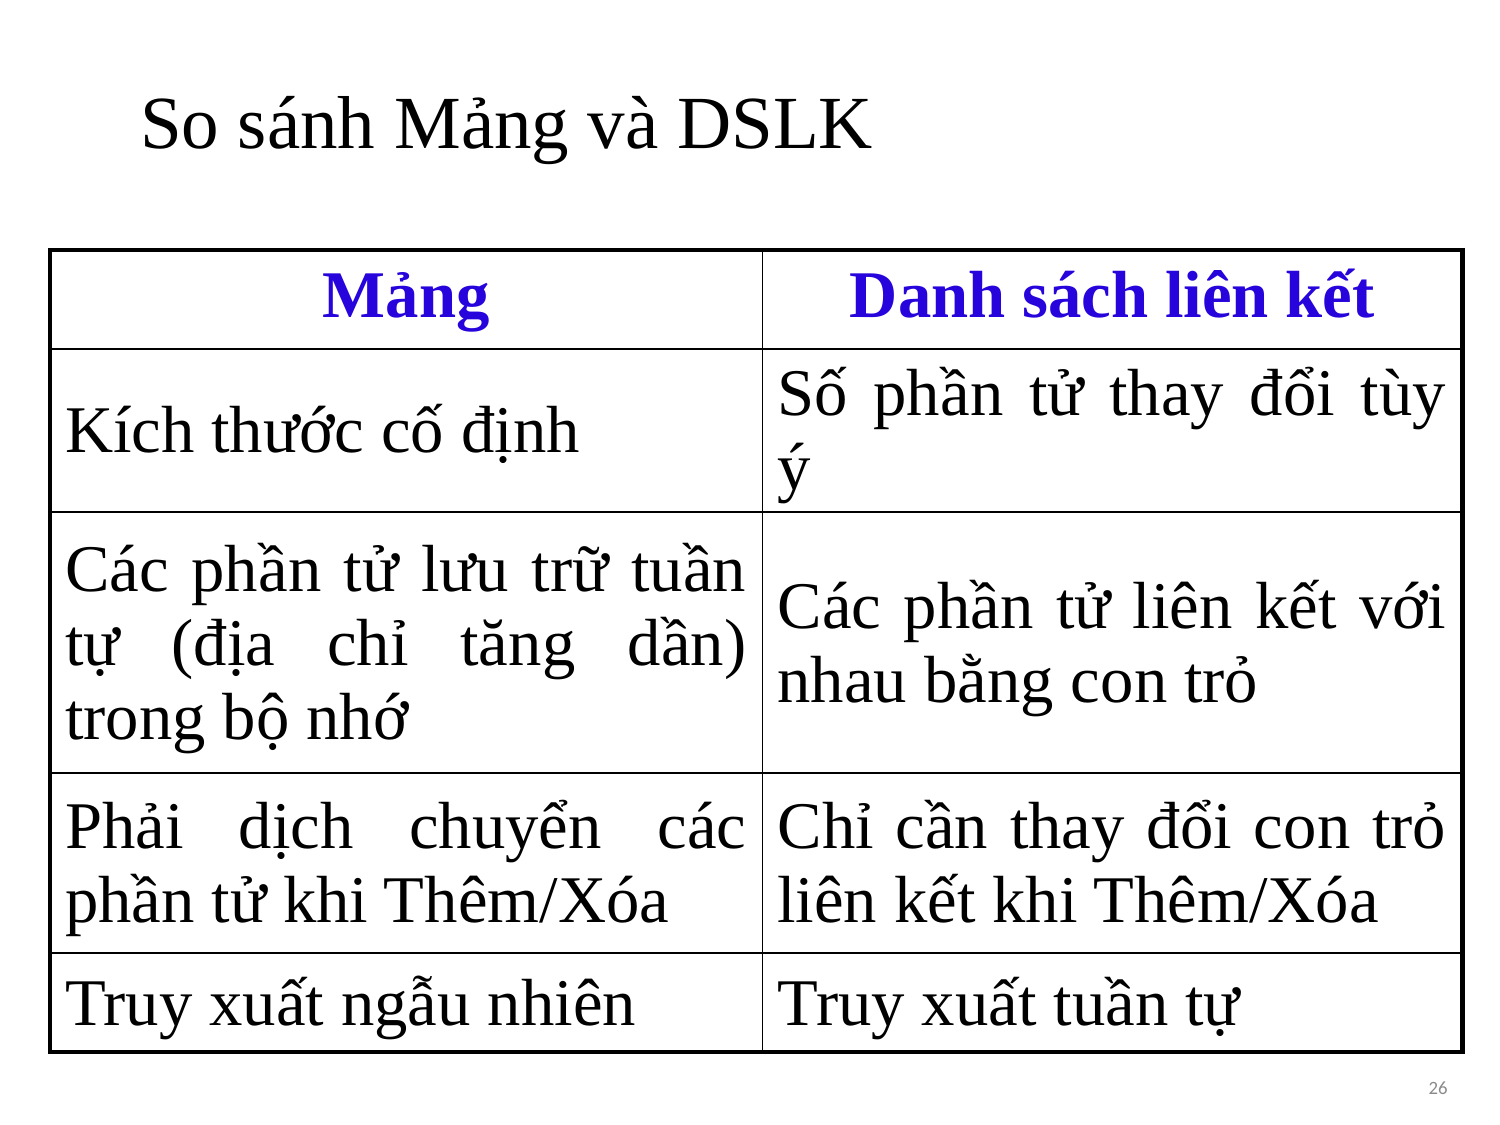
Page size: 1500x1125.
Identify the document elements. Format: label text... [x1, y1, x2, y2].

table_cell Chỉ cần thay đổi con trỏ liên kết khi Thêm/Xóa [763, 774, 1460, 952]
table_cell Phải dịch chuyển các phần tử khi Thêm/Xóa [52, 774, 762, 952]
table_cell Truy xuất ngẫu nhiên [52, 954, 762, 1050]
title So sánh Mảng và DSLK [125, 24, 1450, 213]
table_cell Số phần tử thay đổi tùy ý [763, 350, 1460, 511]
table_cell Kích thước cố định [52, 350, 762, 511]
table_cell Truy xuất tuần tự [763, 954, 1460, 1050]
slide_number 26 [1149, 1049, 1463, 1125]
table_cell Các phần tử lưu trữ tuần tự (địa chỉ tăng dần) trong bộ nhớ [52, 513, 762, 772]
table_cell Các phần tử liên kết với nhau bằng con trỏ [763, 513, 1460, 772]
table_header Mảng [52, 252, 762, 348]
table_header Danh sách liên kết [763, 252, 1460, 348]
